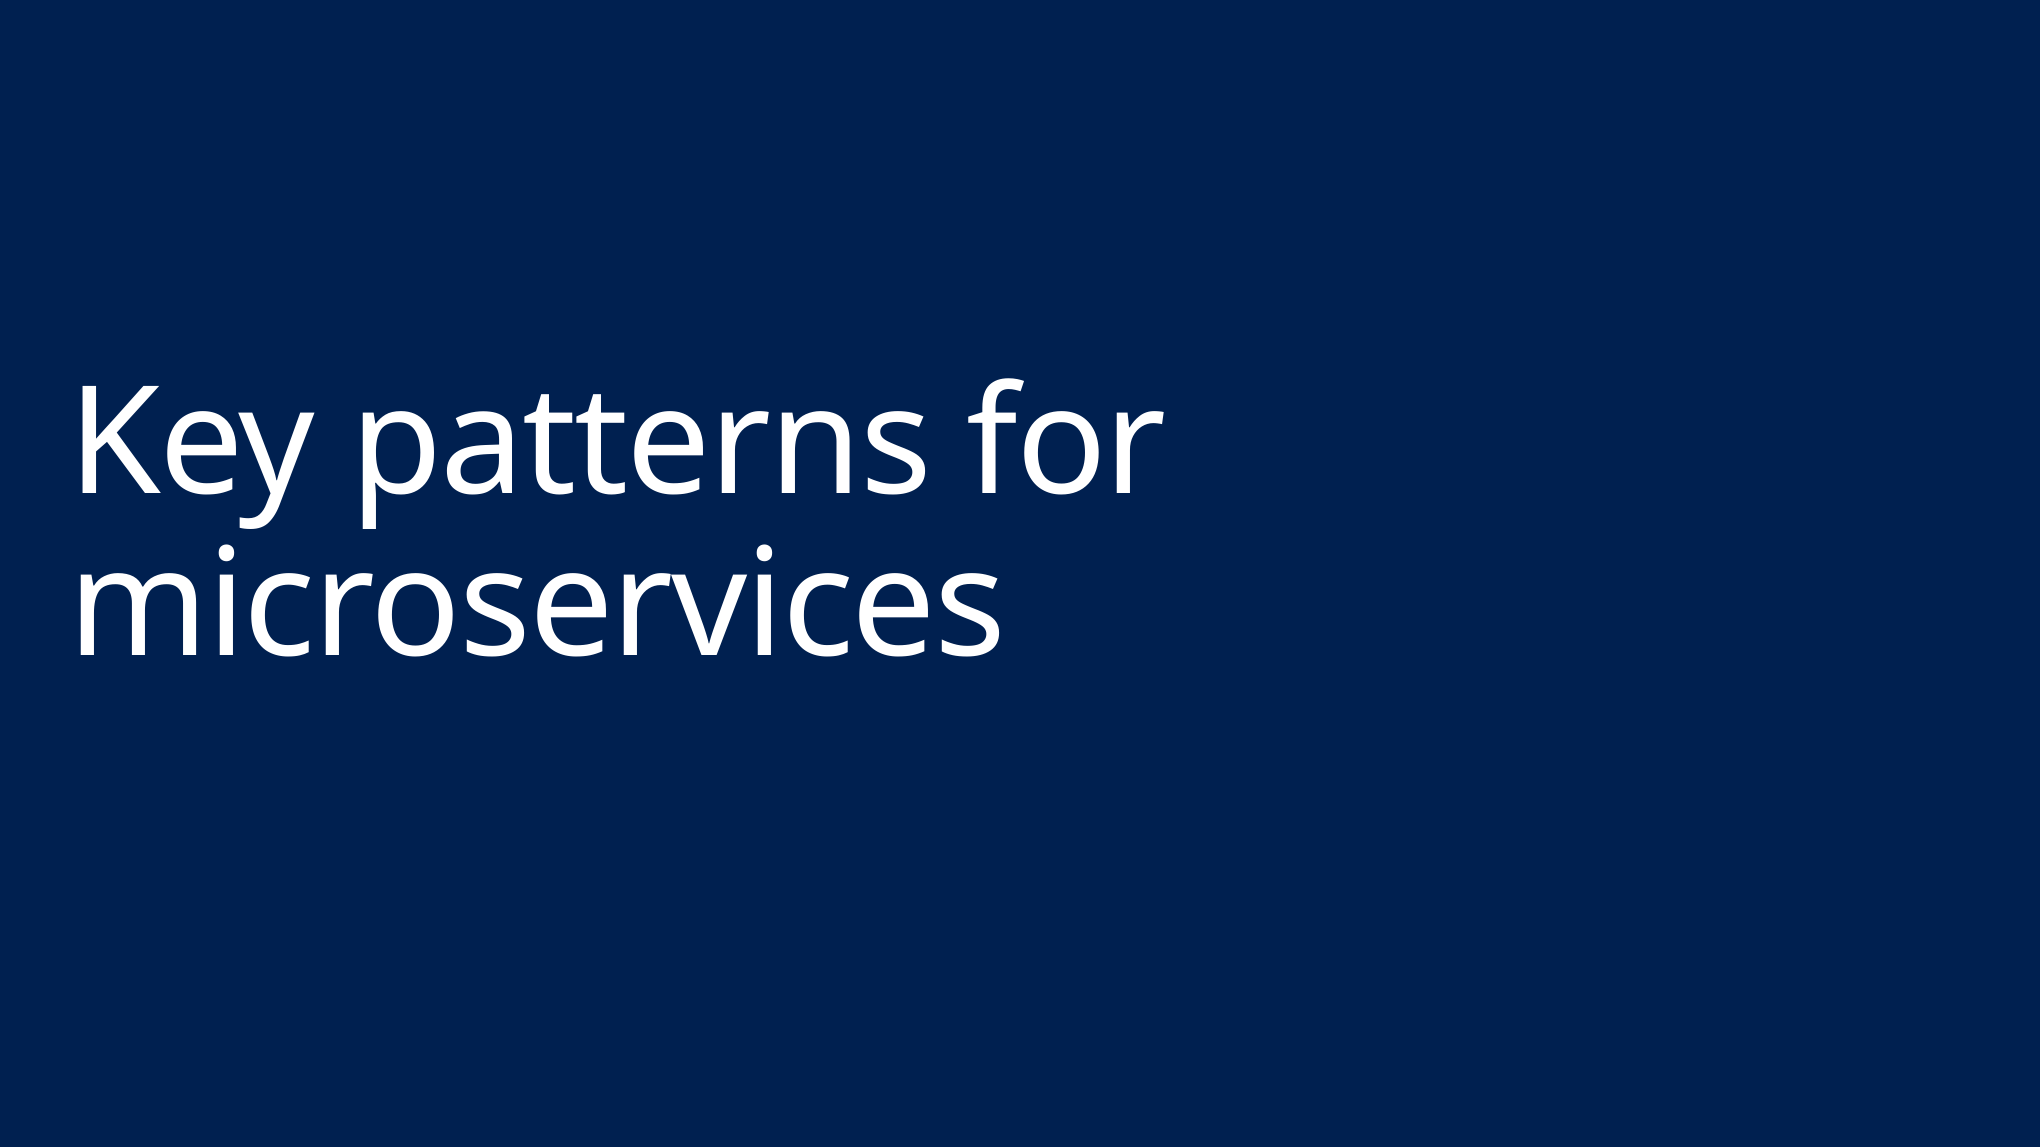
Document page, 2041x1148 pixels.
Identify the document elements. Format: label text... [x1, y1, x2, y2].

title Key patterns for microservices [45, 348, 1996, 543]
